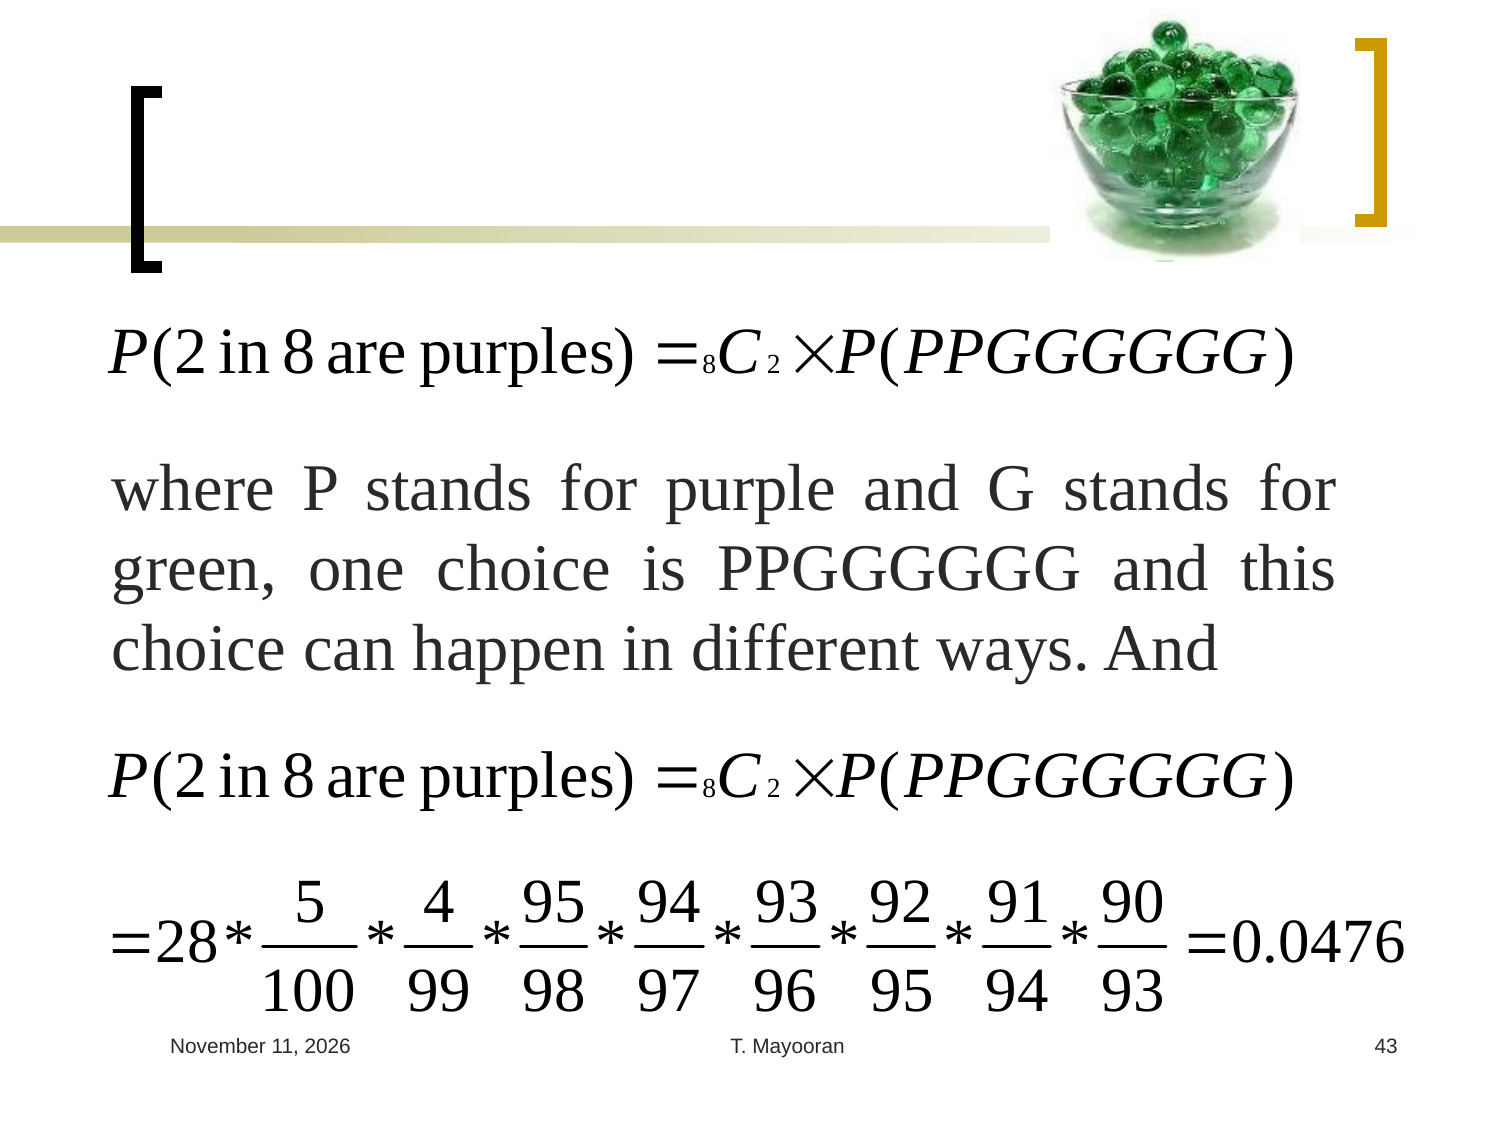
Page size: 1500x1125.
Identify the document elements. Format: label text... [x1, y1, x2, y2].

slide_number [154, 1035, 468, 1101]
slide_number 43 [1099, 1033, 1413, 1101]
picture [1049, 7, 1301, 262]
footer T. Mayooran [549, 1035, 1026, 1101]
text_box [96, 862, 1413, 1026]
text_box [96, 736, 1307, 826]
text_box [96, 312, 1307, 401]
list where P stands for purple and G stands for green, one choice is PPGGGGGG and this choice can happen in different ways. And [96, 249, 1354, 861]
